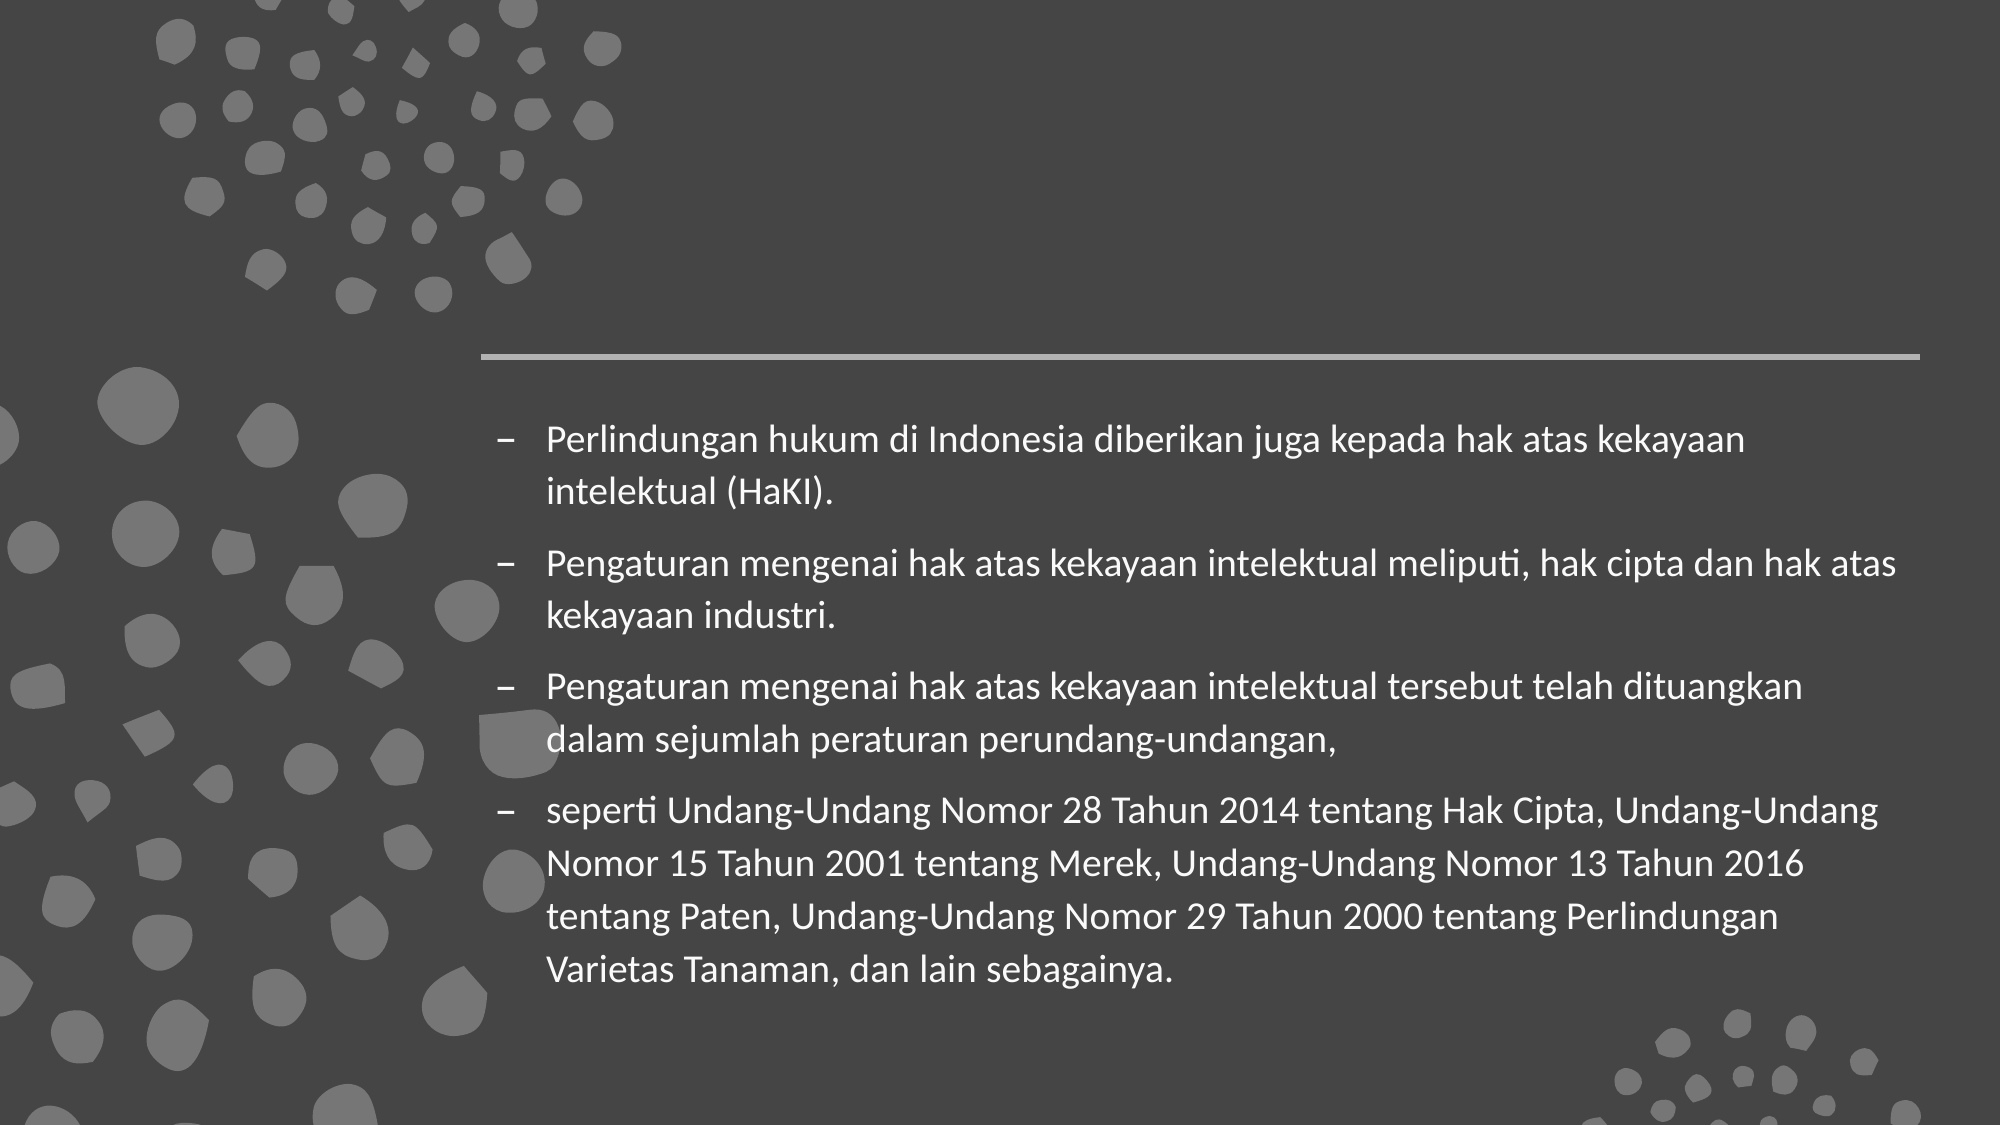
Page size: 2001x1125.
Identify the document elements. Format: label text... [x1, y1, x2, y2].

list Perlindungan hukum di Indonesia diberikan juga kepada hak atas kekayaan intelektual (HaKI). Pengaturan mengenai hak atas kekayaan intelektual meliputi, hak cipta dan hak atas kekayaan industri. Pengaturan mengenai hak atas kekayaan intelektual tersebut telah dituangkan dalam sejumlah peraturan perundang-undangan, seperti Undang-Undang Nomor 28 Tahun 2014 tentang Hak Cipta, Undang-Undang Nomor 15 Tahun 2001 tentang Merek, Undang-Undang Nomor 13 Tahun 2016 tentang Paten, Undang-Undang Nomor 29 Tahun 2000 tentang Perlindungan Varietas Tanaman, dan lain sebagainya. [481, 399, 1920, 999]
